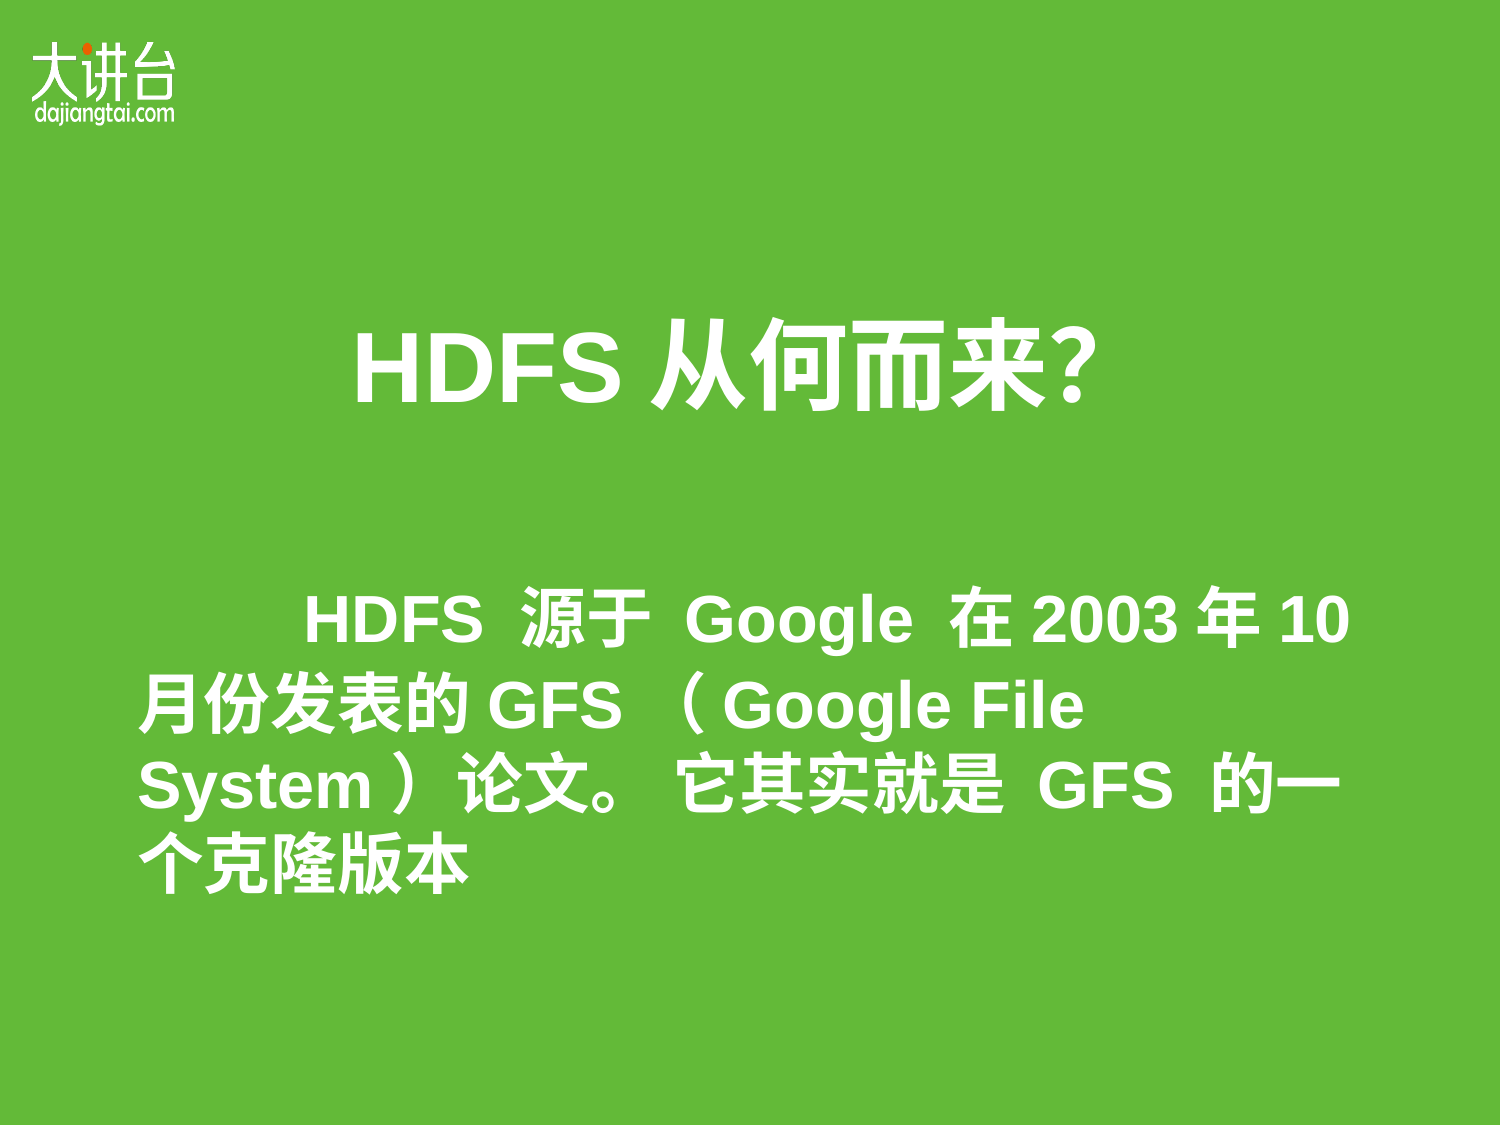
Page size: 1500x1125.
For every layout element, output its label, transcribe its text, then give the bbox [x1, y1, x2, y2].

picture [32, 42, 176, 126]
text_box HDFS从何而来？ HDFS 源于 Google 在2003年10月份发表的GFS（Google File System）论文。 它其实就是 GFS 的一个克隆版本 [122, 294, 1378, 910]
